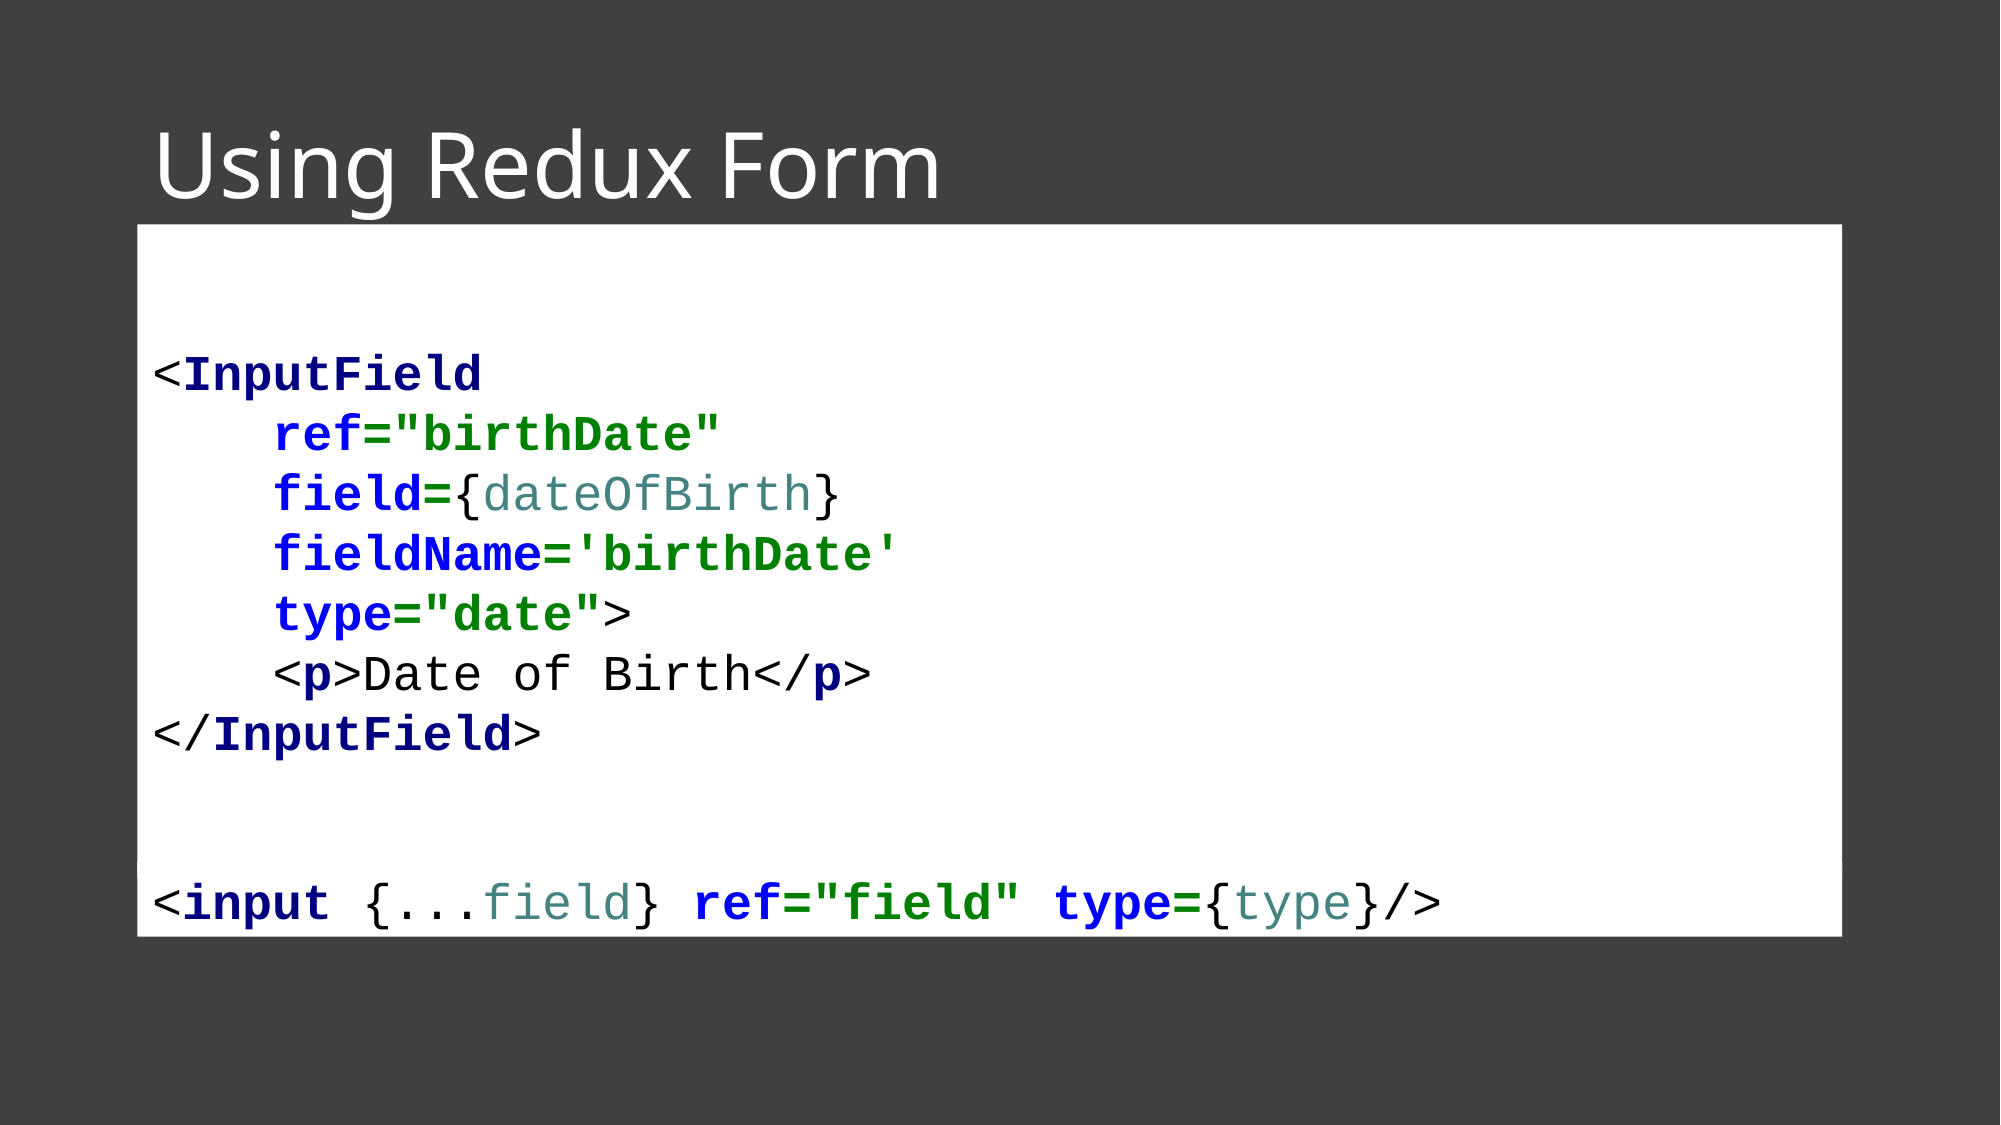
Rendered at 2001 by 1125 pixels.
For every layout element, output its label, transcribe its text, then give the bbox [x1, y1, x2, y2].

list <InputField ref="birthDate" field={dateOfBirth} fieldName='birthDate' type="date"> <p>Date of Birth</p> </InputField> [137, 224, 1843, 861]
text_box <input {...field} ref="field" type={type}/> [137, 861, 1843, 937]
title Using Redux Form [137, 59, 1863, 278]
